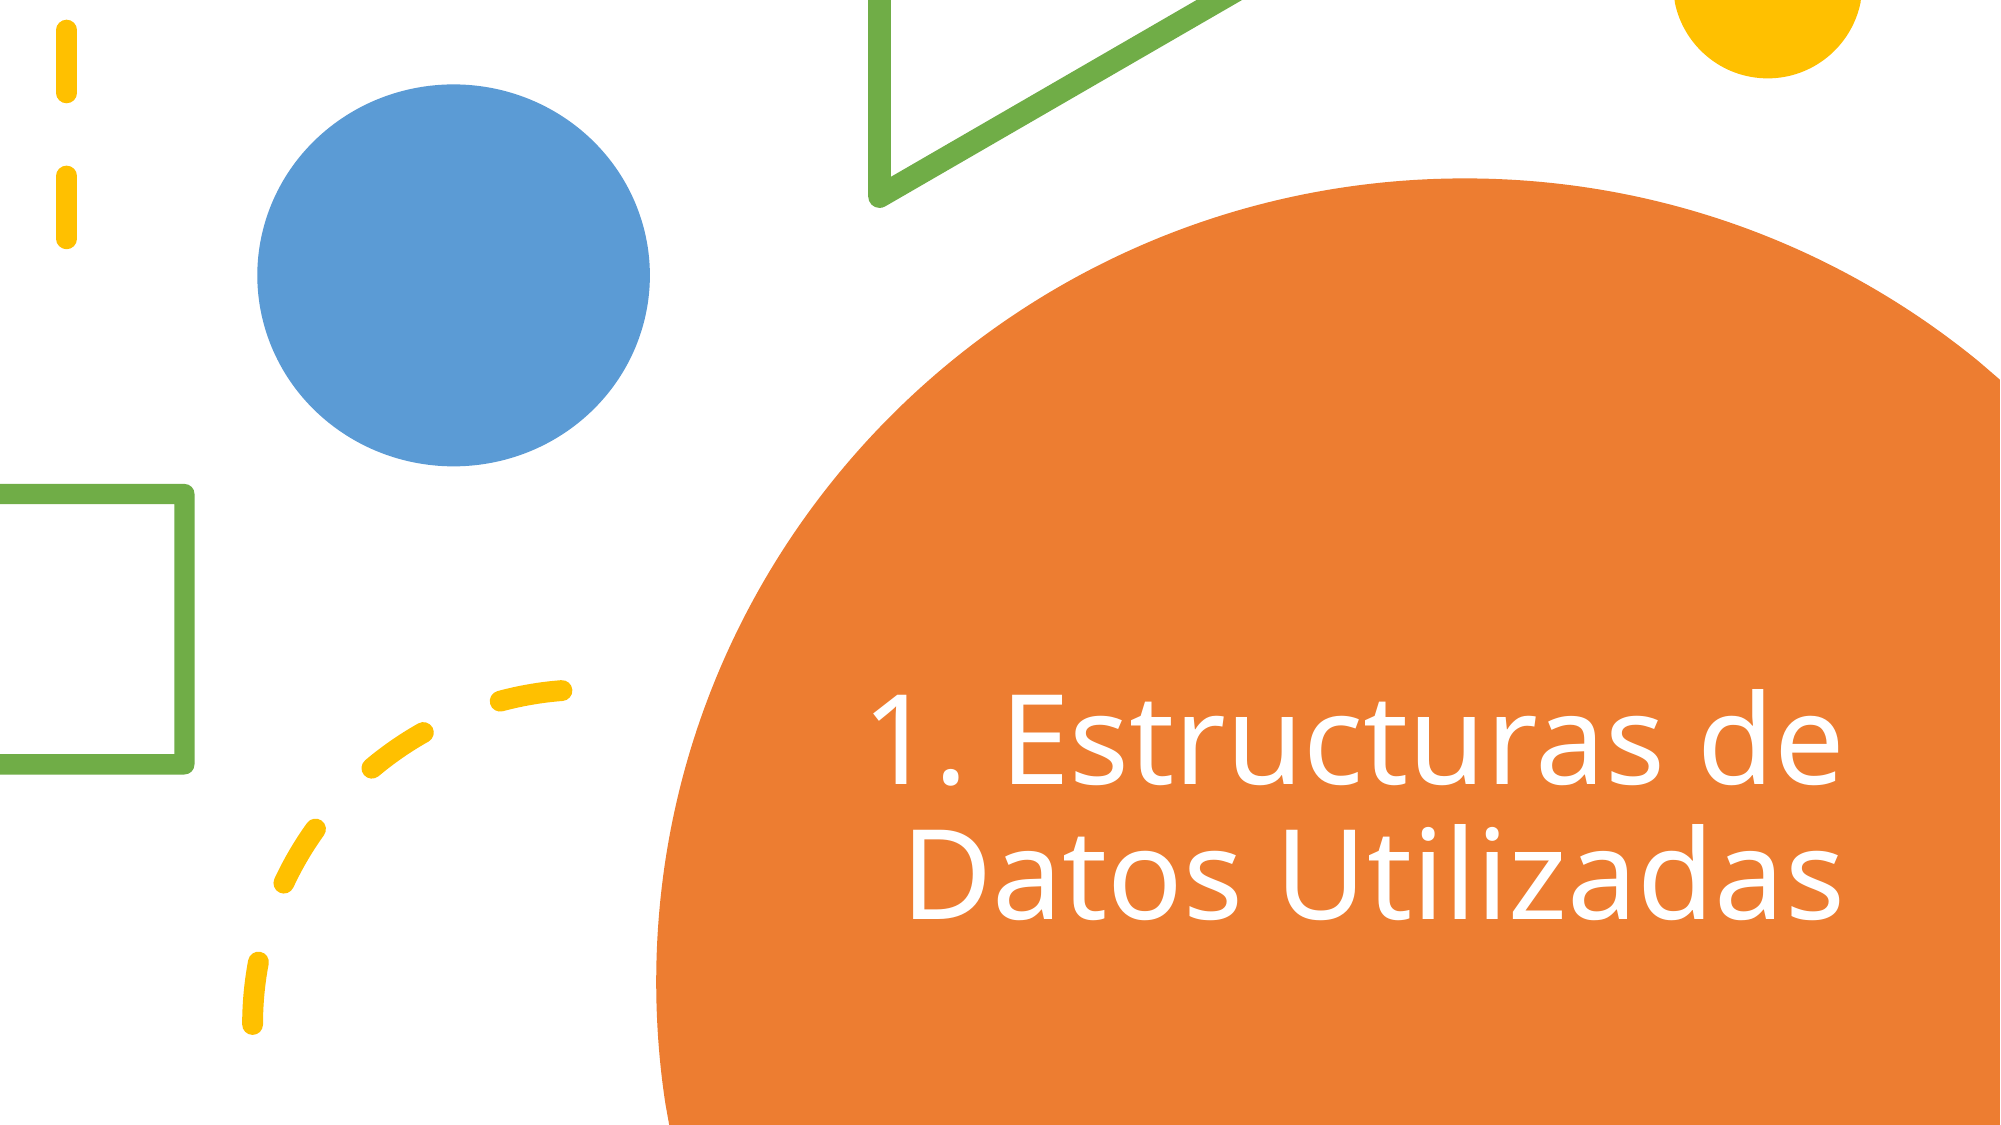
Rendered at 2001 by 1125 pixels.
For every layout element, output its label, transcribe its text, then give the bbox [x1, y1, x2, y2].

text_box [868, 0, 1243, 208]
text_box [0, 483, 195, 775]
text_box [256, 83, 651, 468]
text_box [0, 0, 2000, 1125]
text_box [655, 177, 2000, 1125]
text_box [1673, 0, 1862, 80]
title 1. Estructuras de Datos Utilizadas [779, 562, 1861, 955]
text_box [252, 689, 588, 1026]
